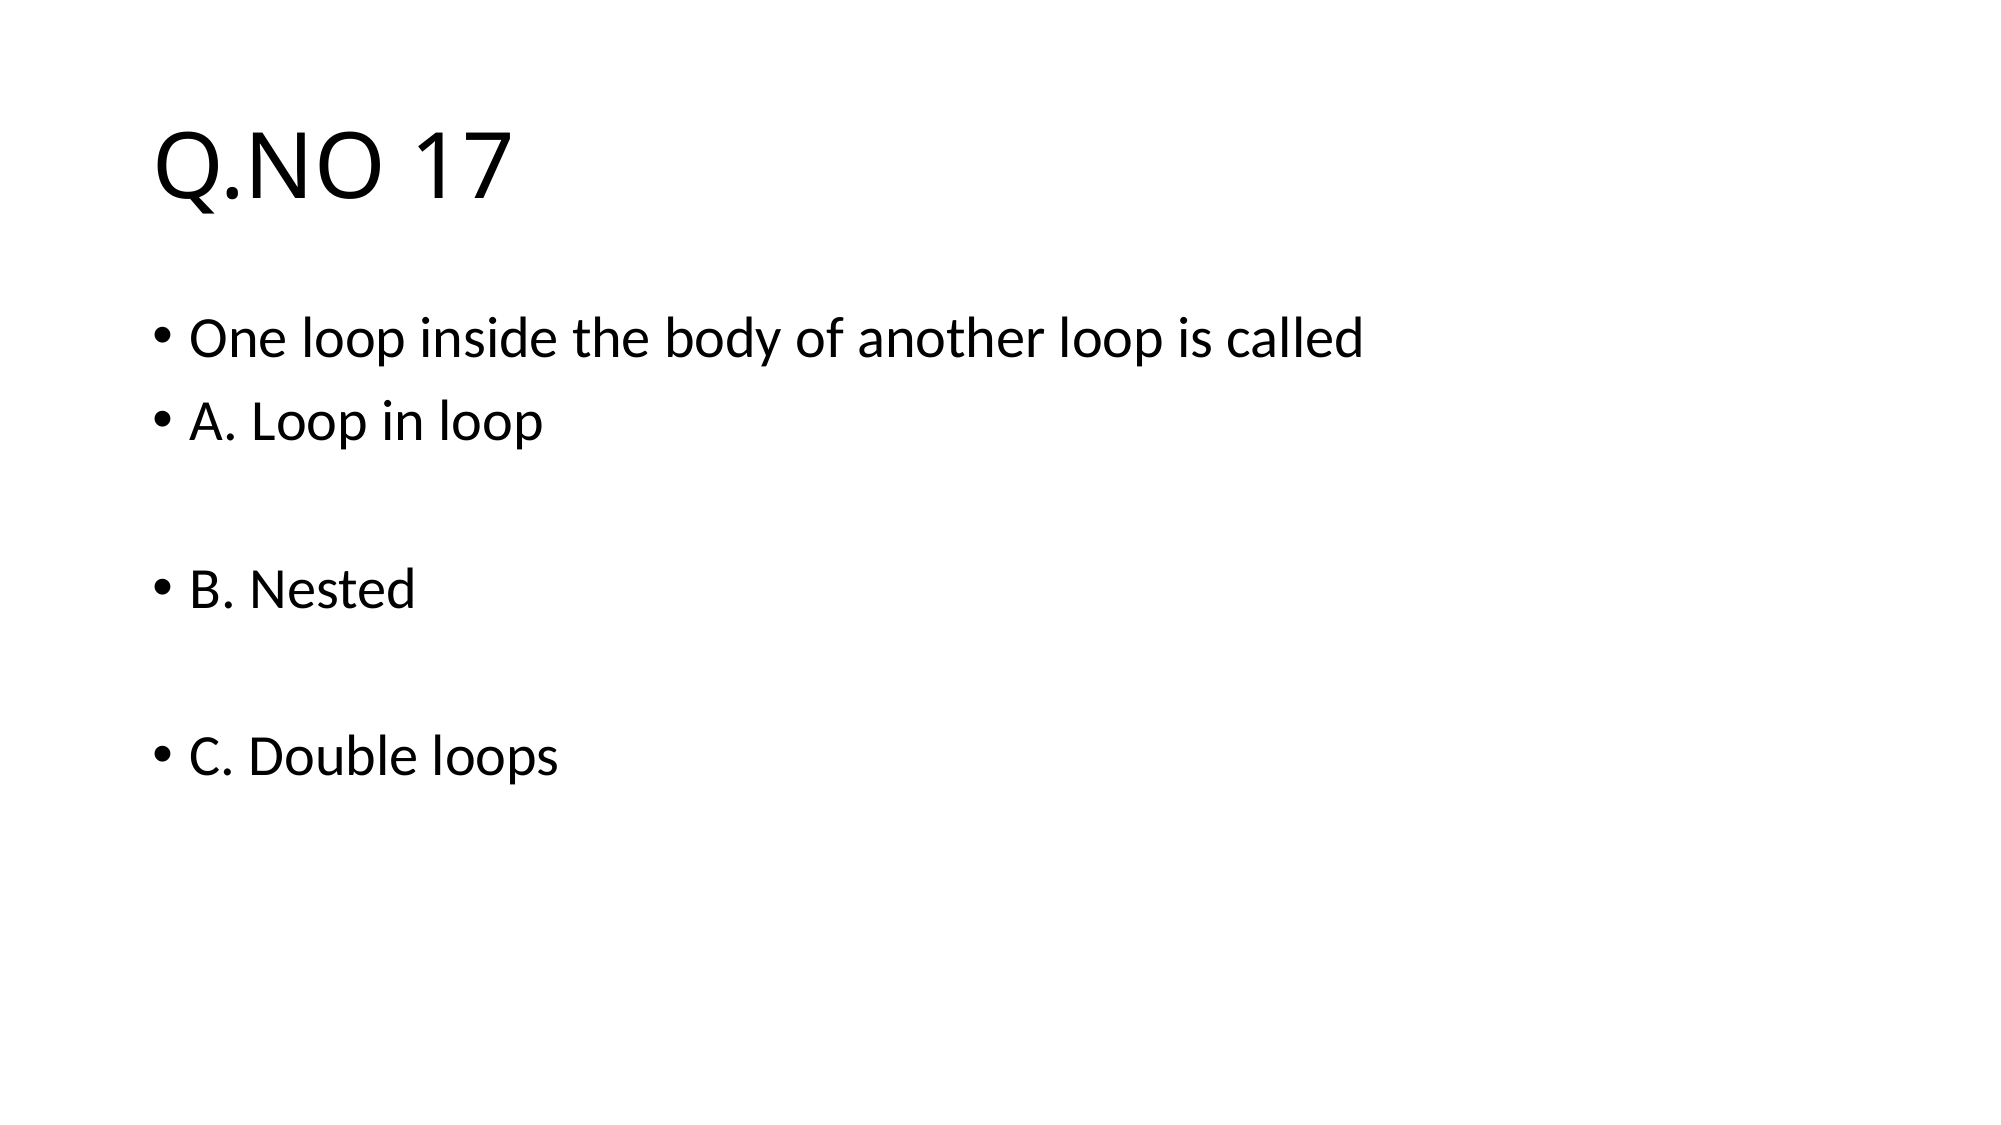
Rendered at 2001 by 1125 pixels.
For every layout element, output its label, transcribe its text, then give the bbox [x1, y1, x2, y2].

list One loop inside the body of another loop is called A. Loop in loop B. Nested C. Double loops [137, 299, 1863, 1014]
title Q.NO 17 [137, 59, 1863, 278]
